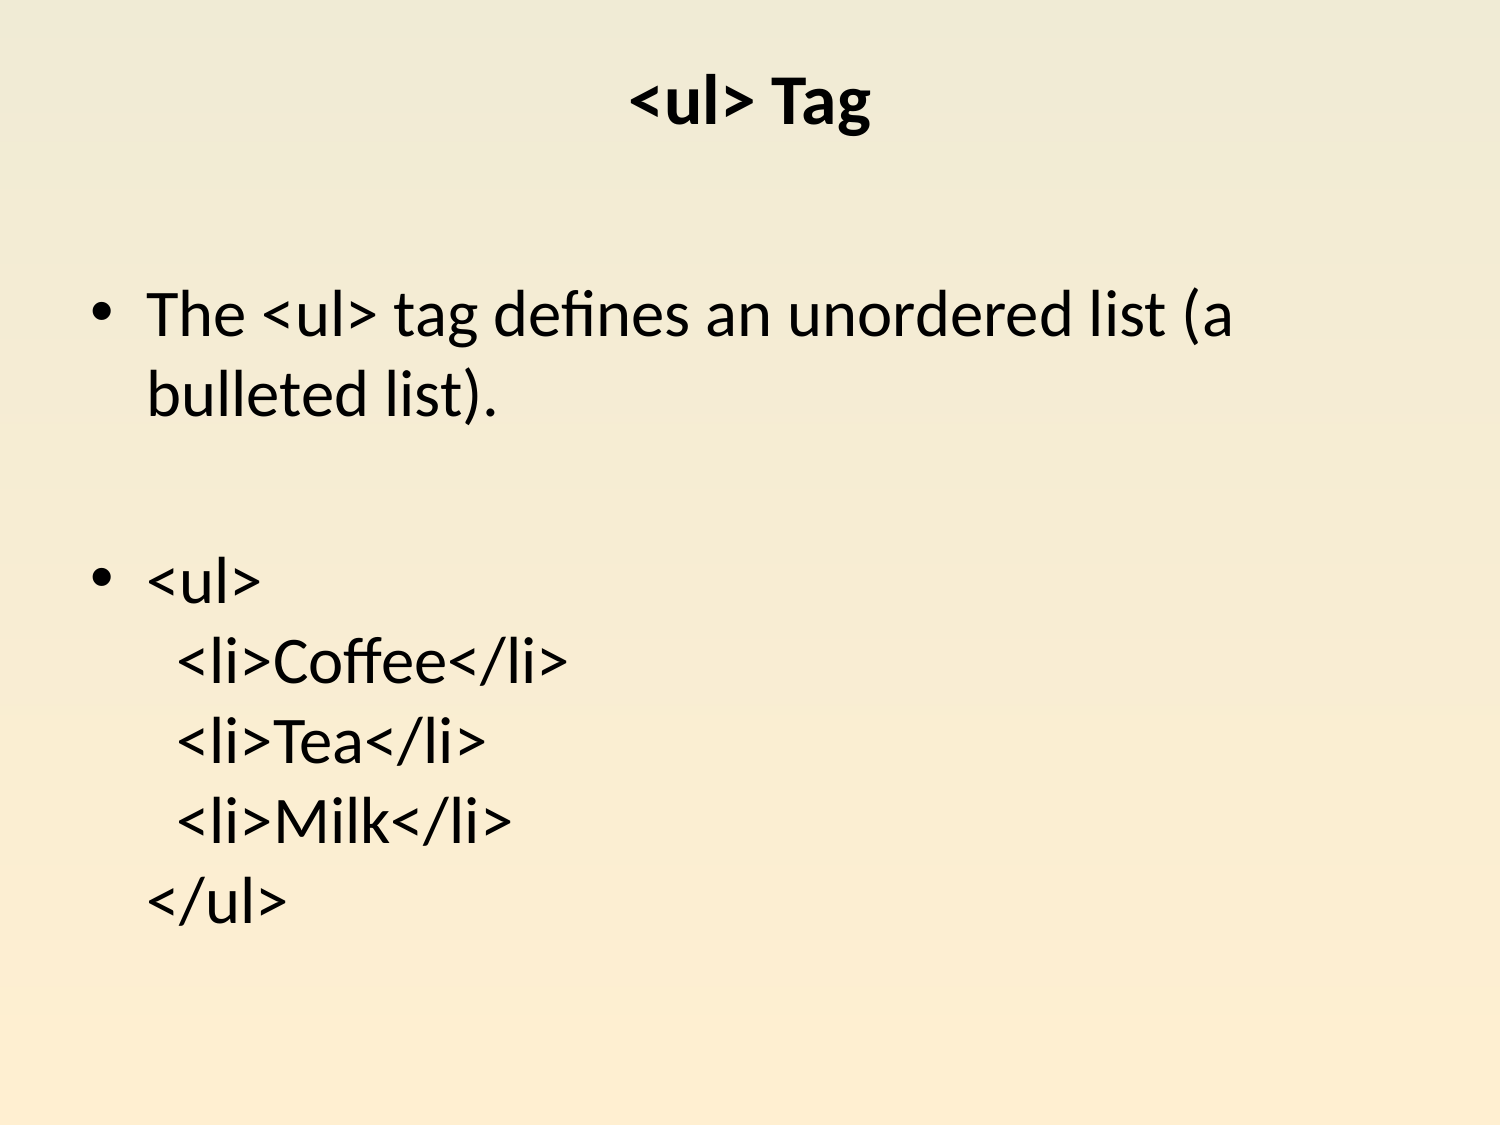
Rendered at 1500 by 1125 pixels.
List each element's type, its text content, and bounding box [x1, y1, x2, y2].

title <ul> Tag [75, 45, 1425, 233]
list The <ul> tag defines an unordered list (a bulleted list). <ul> <li>Coffee</li> <li>Tea</li> <li>Milk</li> </ul> [75, 262, 1425, 1005]
